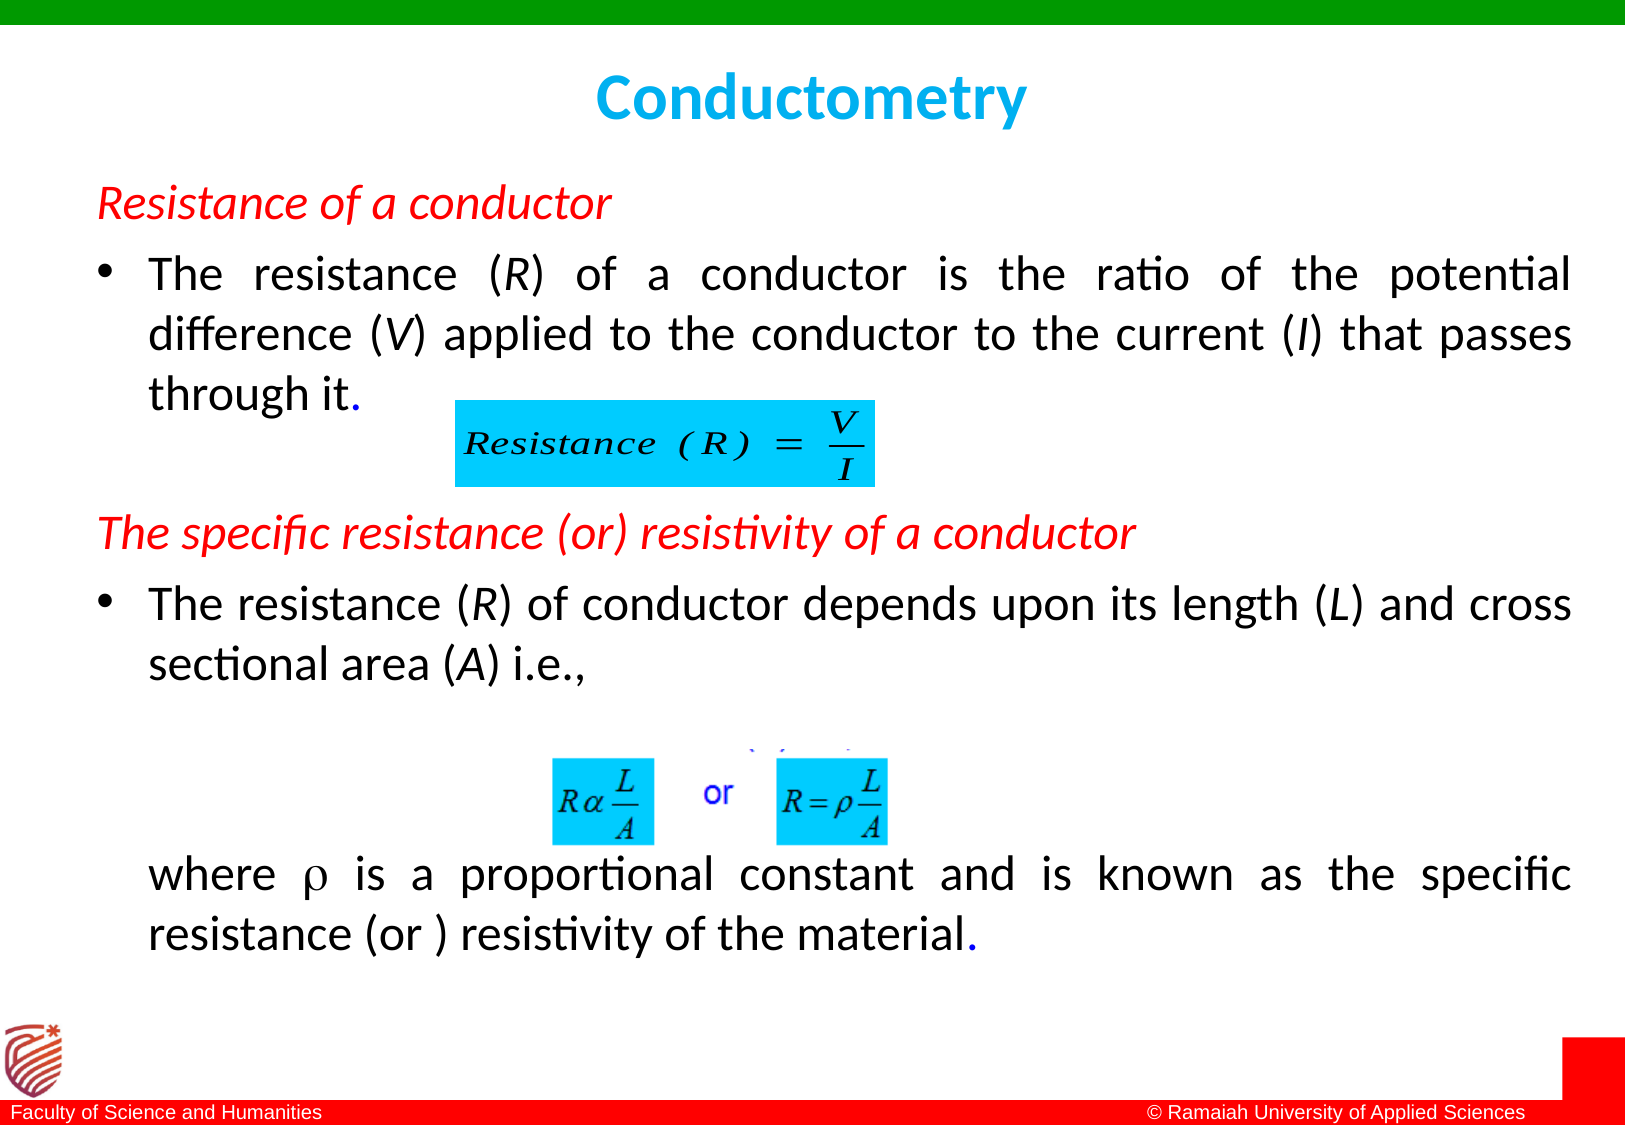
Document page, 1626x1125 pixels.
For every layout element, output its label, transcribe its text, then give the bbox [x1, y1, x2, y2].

picture [537, 749, 899, 847]
title Conductometry [81, 45, 1544, 162]
list Resistance of a conductor The resistance (R) of a conductor is the ratio of the potential difference (V) applied to the conductor to the current (I) that passes through it. The specific resistance (or) resistivity of a conductor The resistance (R) of conductor depends upon its length (L) and cross sectional area (A) i.e., where  is a proportional constant and is known as the specific resistance (or ) resistivity of the material. [81, 162, 1588, 968]
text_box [454, 399, 876, 488]
picture [0, 1013, 69, 1100]
